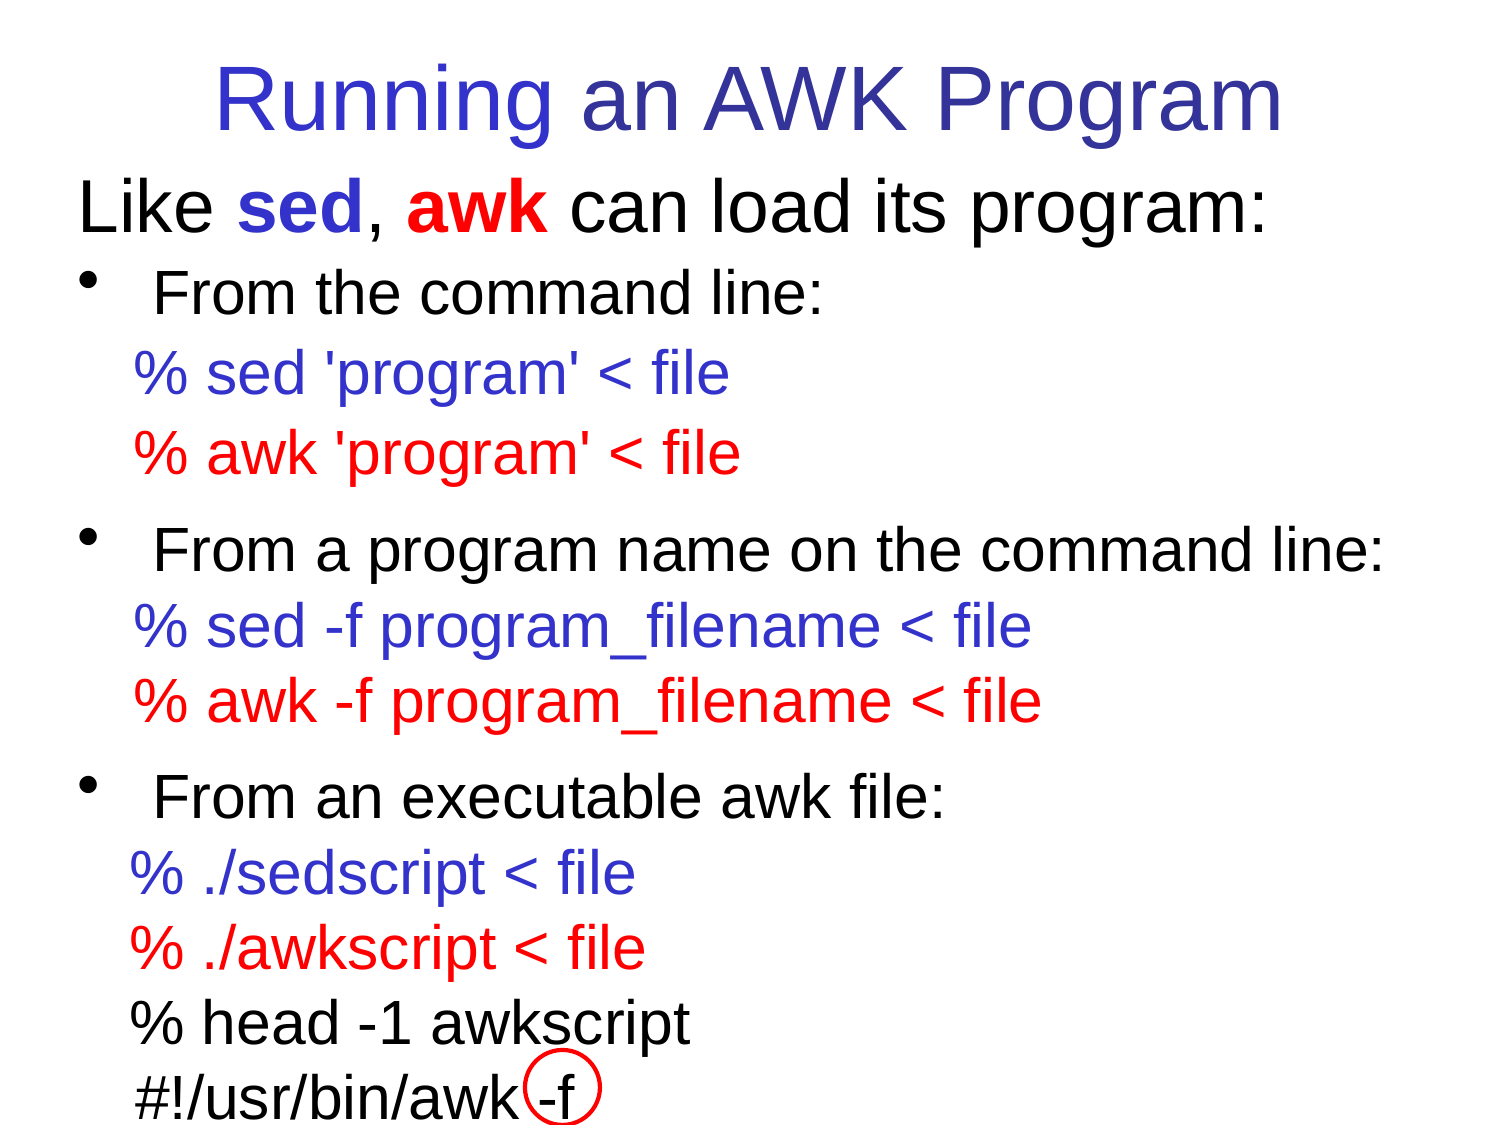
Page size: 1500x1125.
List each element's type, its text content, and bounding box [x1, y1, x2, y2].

text_box [522, 1047, 603, 1125]
title Running an AWK Program [74, 0, 1426, 149]
list Like sed, awk can load its program: From the command line: % sed 'program' < file % awk 'program' < file From a program name on the command line: % sed -f program_filename < file % awk -f program_filename < file From an executable awk file: % ./sedscript < file % ./awkscript < file % head -1 awkscript #!/usr/bin/awk -f [62, 149, 1451, 1125]
